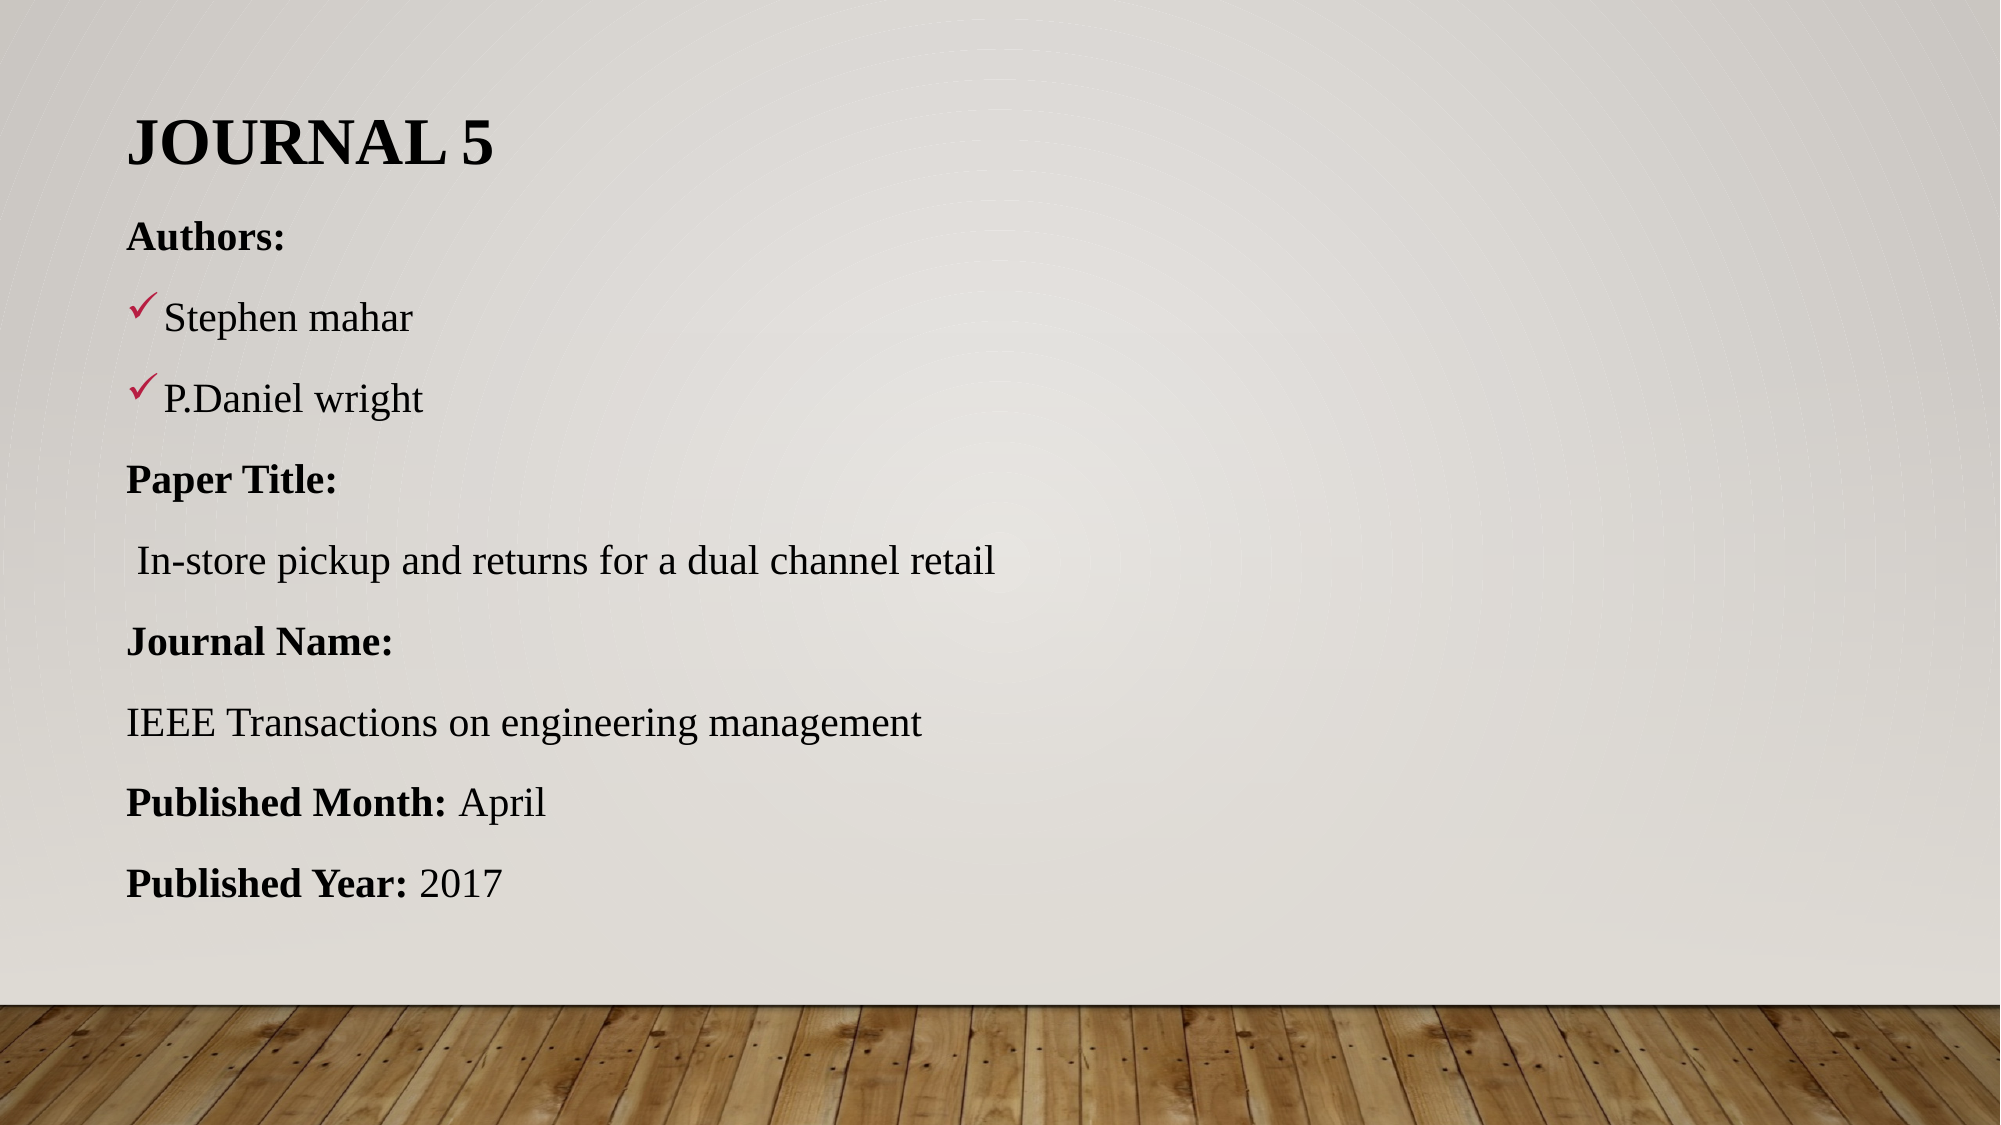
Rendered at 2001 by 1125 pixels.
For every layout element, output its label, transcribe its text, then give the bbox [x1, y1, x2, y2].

title Journal 5 [111, 99, 1808, 191]
list Authors: Stephen mahar P.Daniel wright Paper Title: In-store pickup and returns for a dual channel retail Journal Name: IEEE Transactions on engineering management Published Month: April Published Year: 2017 [111, 191, 1932, 934]
picture [0, 1005, 2000, 1125]
